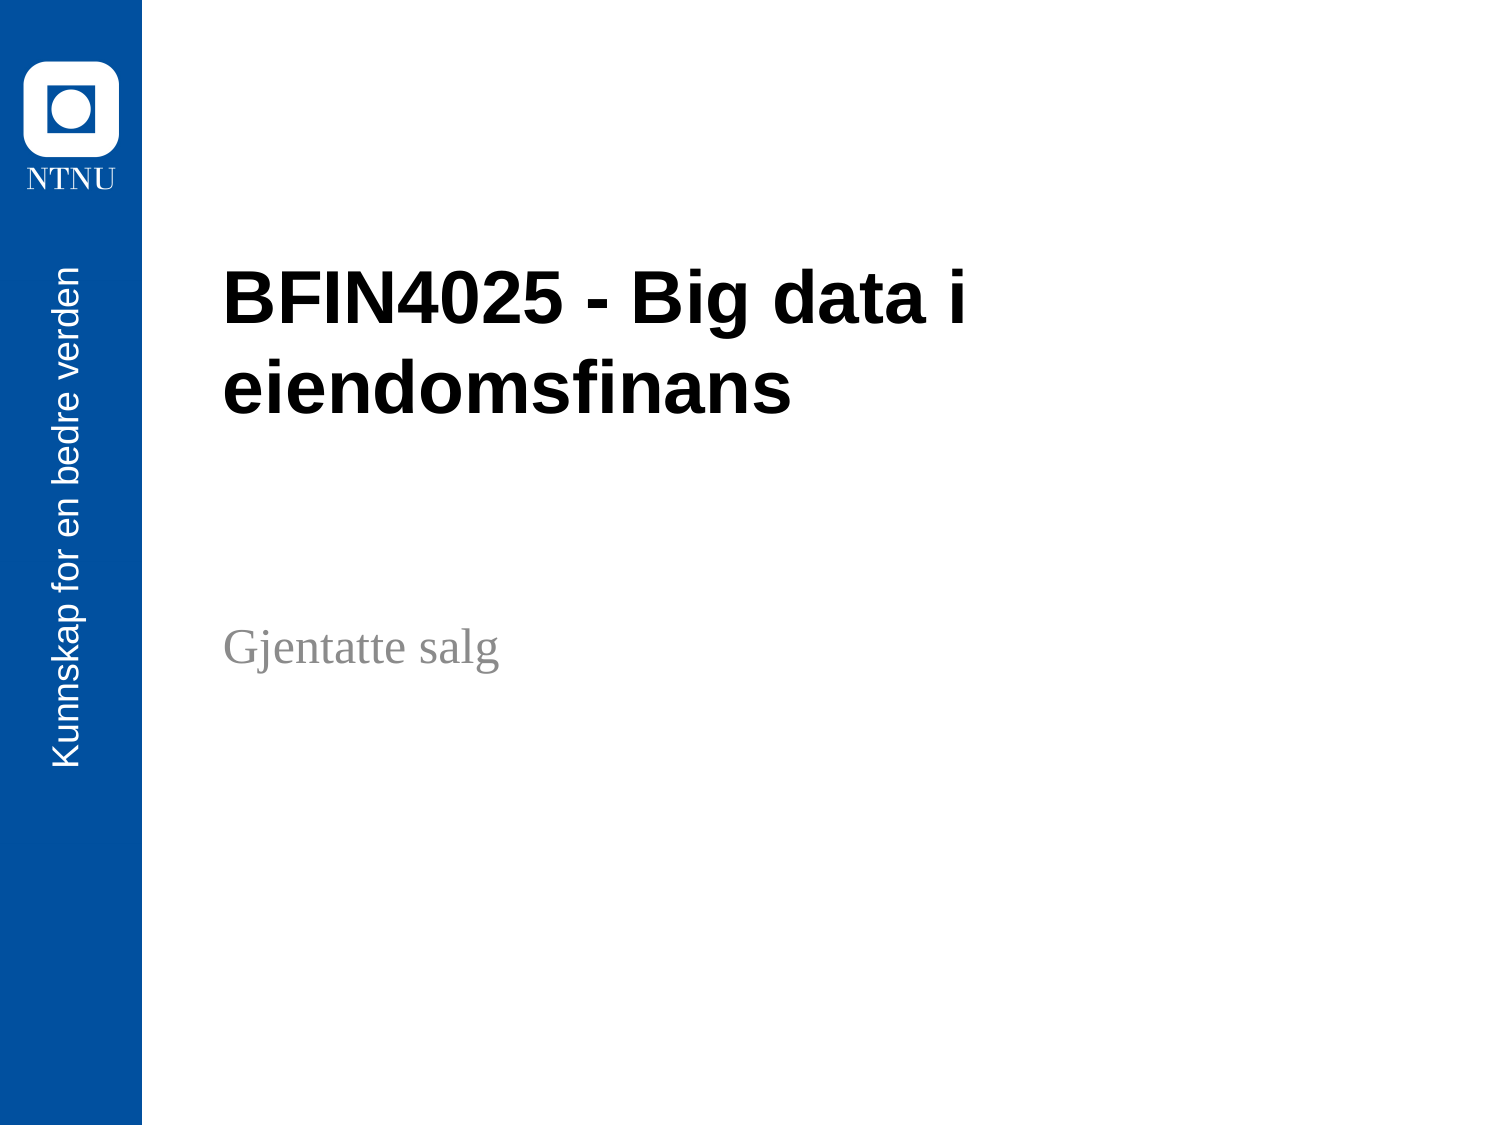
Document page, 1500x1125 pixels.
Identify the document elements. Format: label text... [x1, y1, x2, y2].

subtitle Gjentatte salg [207, 606, 1483, 804]
picture [0, 0, 142, 1125]
title BFIN4025 - Big data i eiendomsfinans [207, 240, 1483, 438]
text_box Kunnskap for en bedre verden [33, 246, 94, 785]
